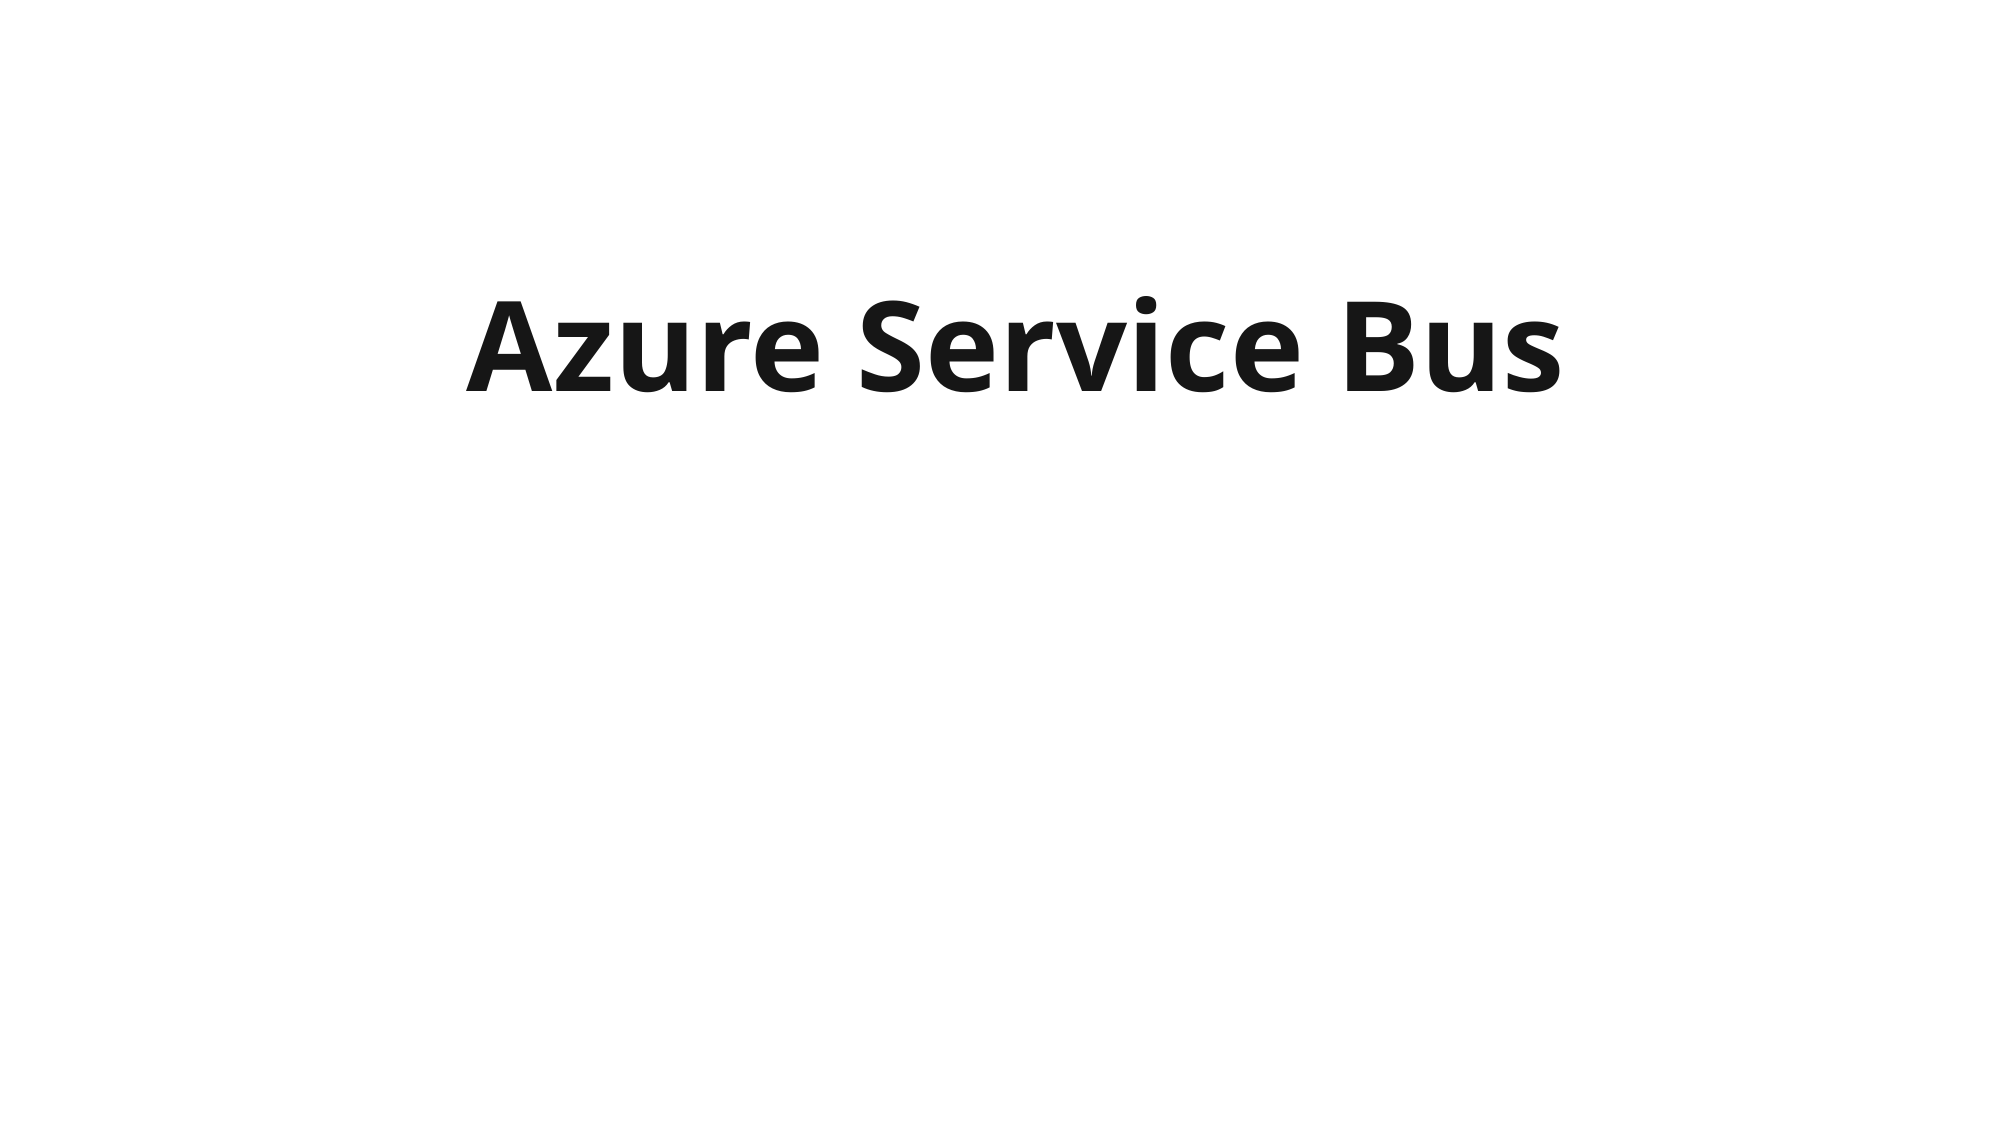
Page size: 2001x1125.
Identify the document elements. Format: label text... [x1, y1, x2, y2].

title Azure Service Bus [249, 184, 1750, 576]
